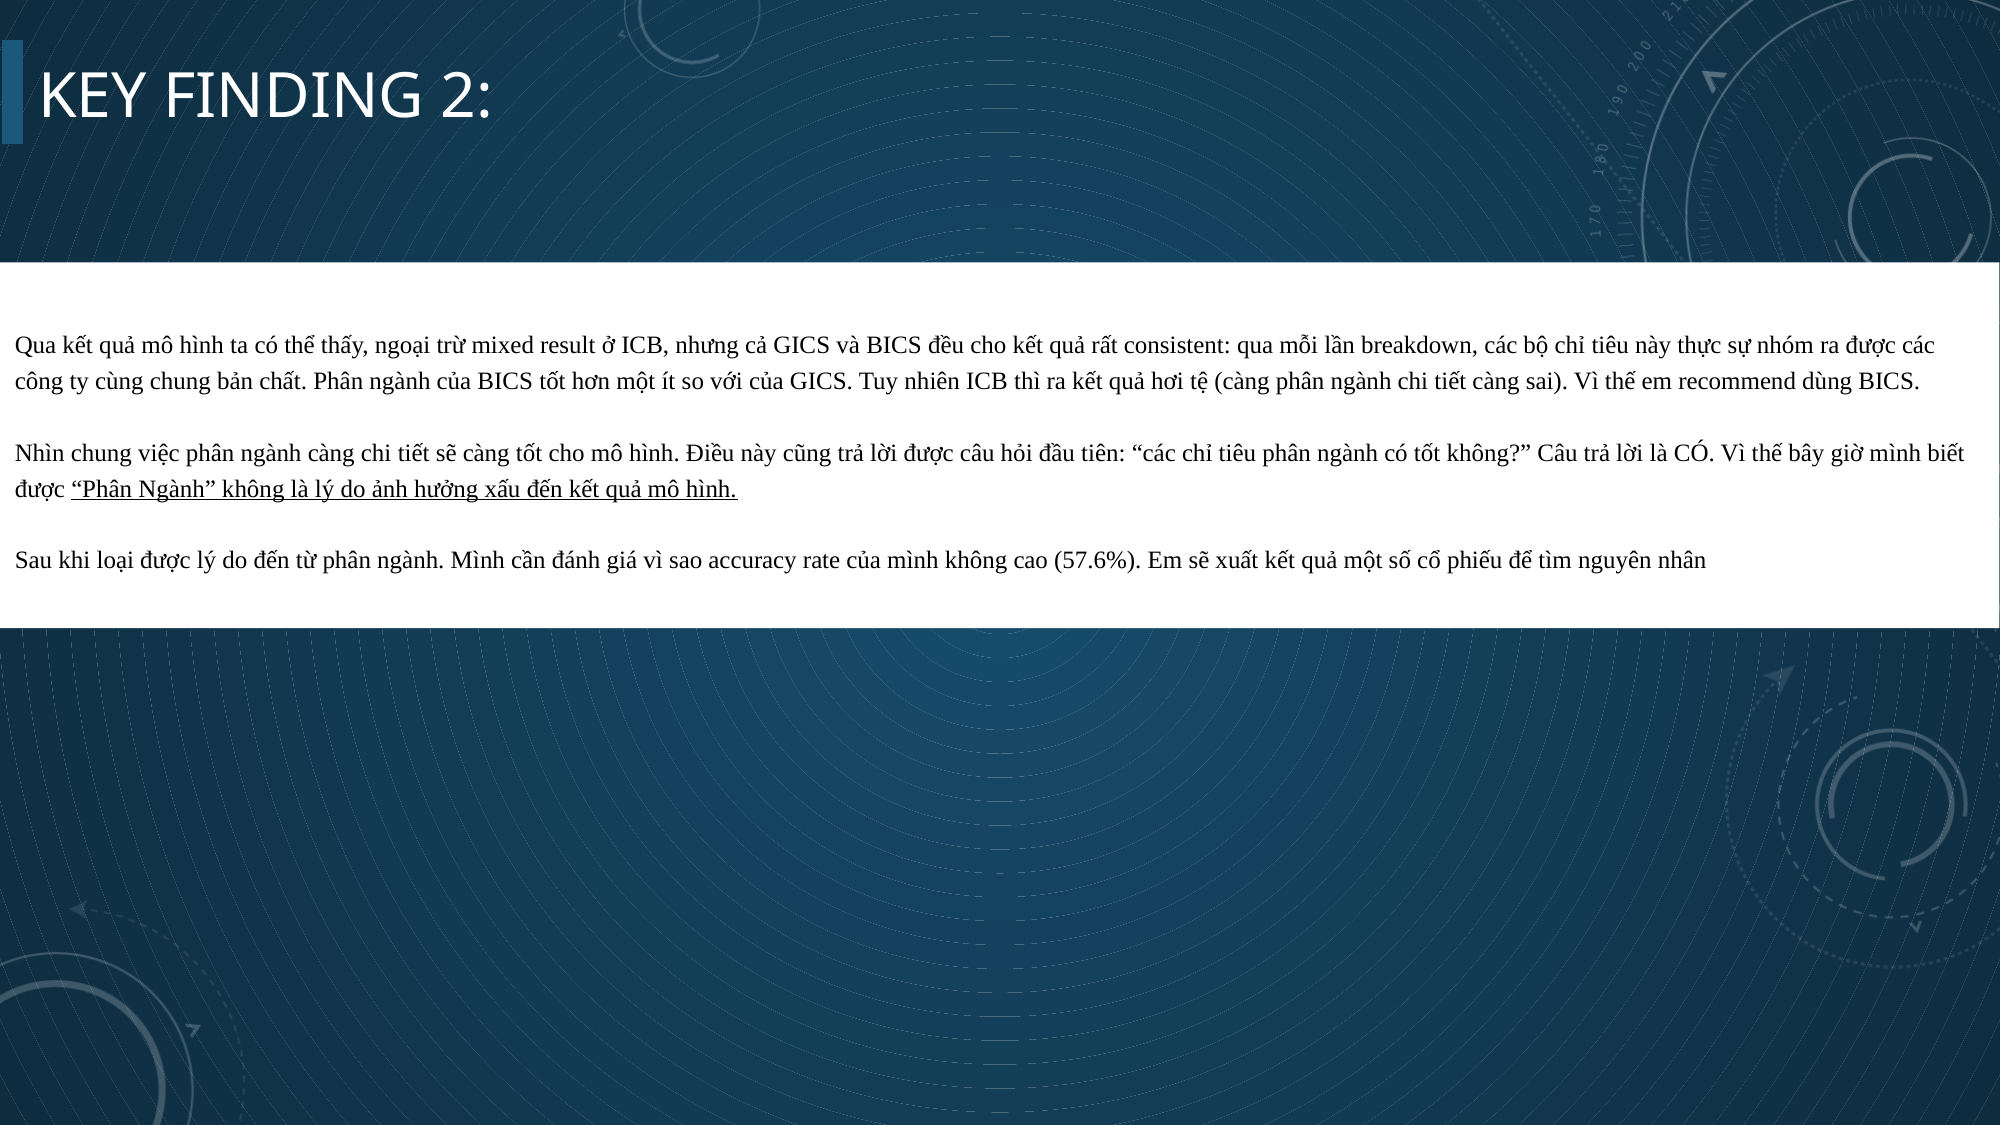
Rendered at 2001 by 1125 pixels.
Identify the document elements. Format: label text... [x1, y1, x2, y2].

picture [0, 0, 2000, 261]
text_box Qua kết quả mô hình ta có thể thấy, ngoại trừ mixed result ở ICB, nhưng cả GICS và BICS đều cho kết quả rất consistent: qua mỗi lần breakdown, các bộ chỉ tiêu này thực sự nhóm ra được các công ty cùng chung bản chất. Phân ngành của BICS tốt hơn một ít so với của GICS. Tuy nhiên ICB thì ra kết quả hơi tệ (càng phân ngành chi tiết càng sai). Vì thế em recommend dùng BICS. Nhìn chung việc phân ngành càng chi tiết sẽ càng tốt cho mô hình. Điều này cũng trả lời được câu hỏi đầu tiên: “các chỉ tiêu phân ngành có tốt không?” Câu trả lời là CÓ. Vì thế bây giờ mình biết được “Phân Ngành” không là lý do ảnh hưởng xấu đến kết quả mô hình. Sau khi loại được lý do đến từ phân ngành. Mình cần đánh giá vì sao accuracy rate của mình không cao (57.6%). Em sẽ xuất kết quả một số cổ phiếu để tìm nguyên nhân [0, 261, 2000, 630]
picture [0, 630, 2000, 1125]
title KEY Finding 2: [23, 0, 1802, 197]
